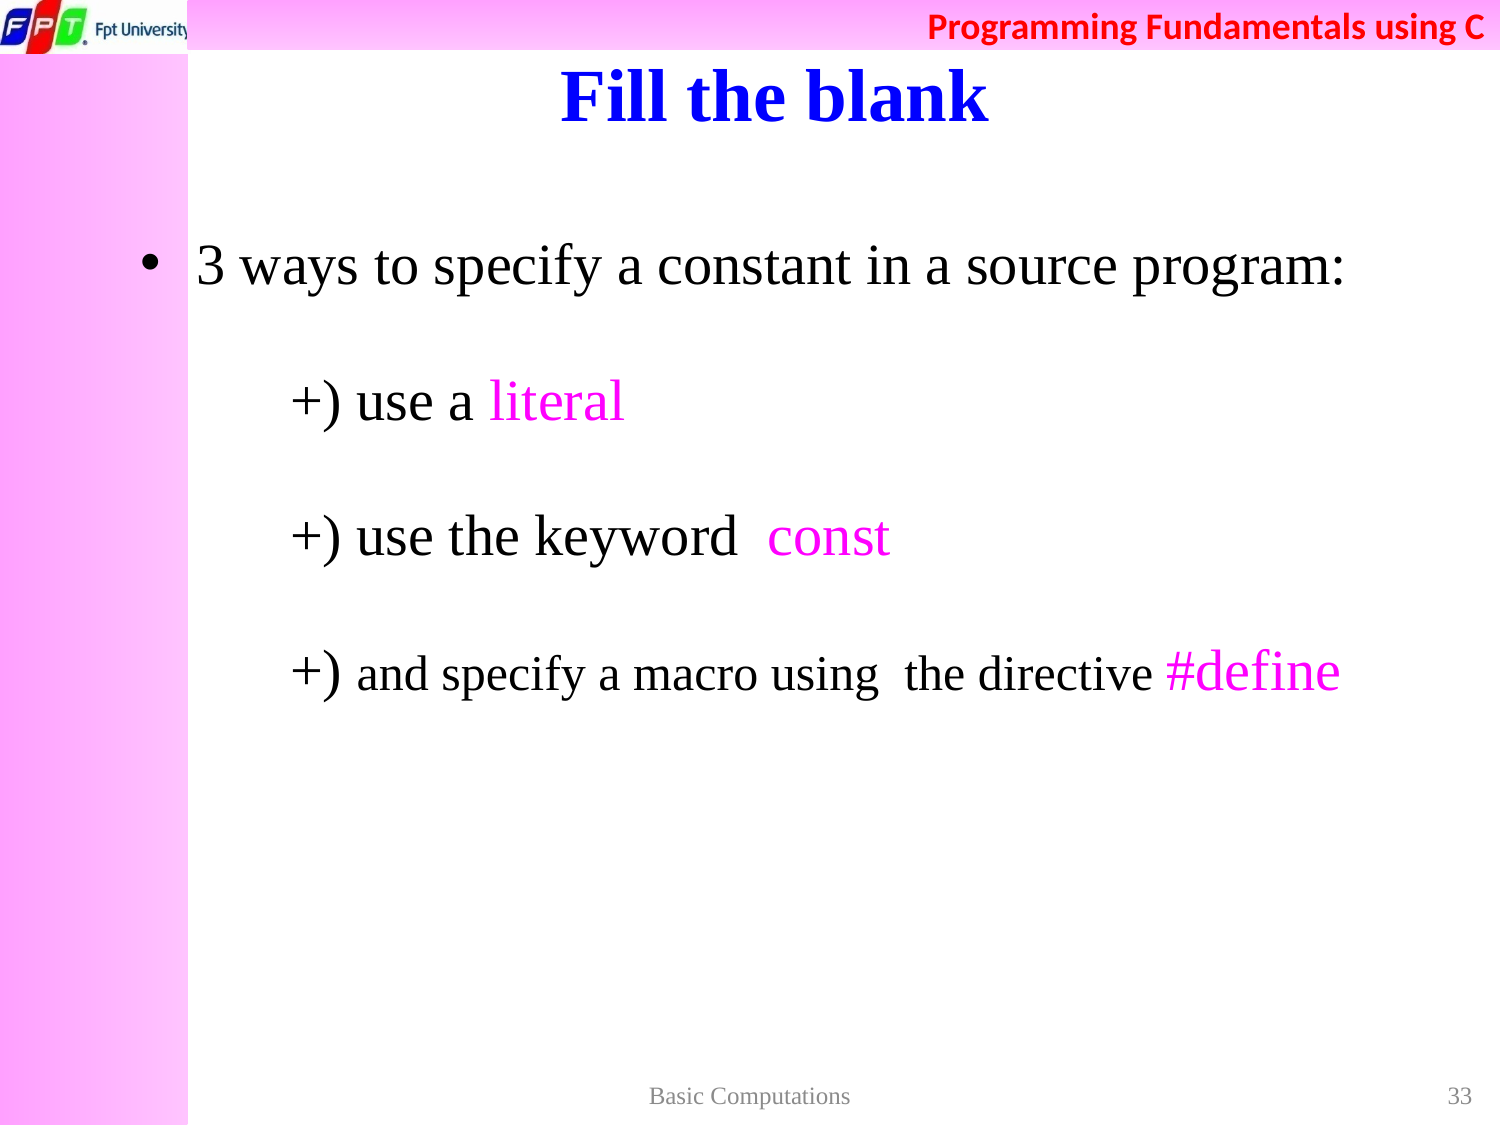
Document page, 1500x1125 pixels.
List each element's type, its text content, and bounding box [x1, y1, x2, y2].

title Fill the blank [125, 45, 1425, 138]
footer Basic Computations [512, 1074, 988, 1116]
slide_number 33 [1137, 1074, 1488, 1116]
picture [0, 0, 188, 54]
list 3 ways to specify a constant in a source program: +) use a literal +) use the keyword const +) and specify a macro using the directive #define [125, 232, 1425, 925]
